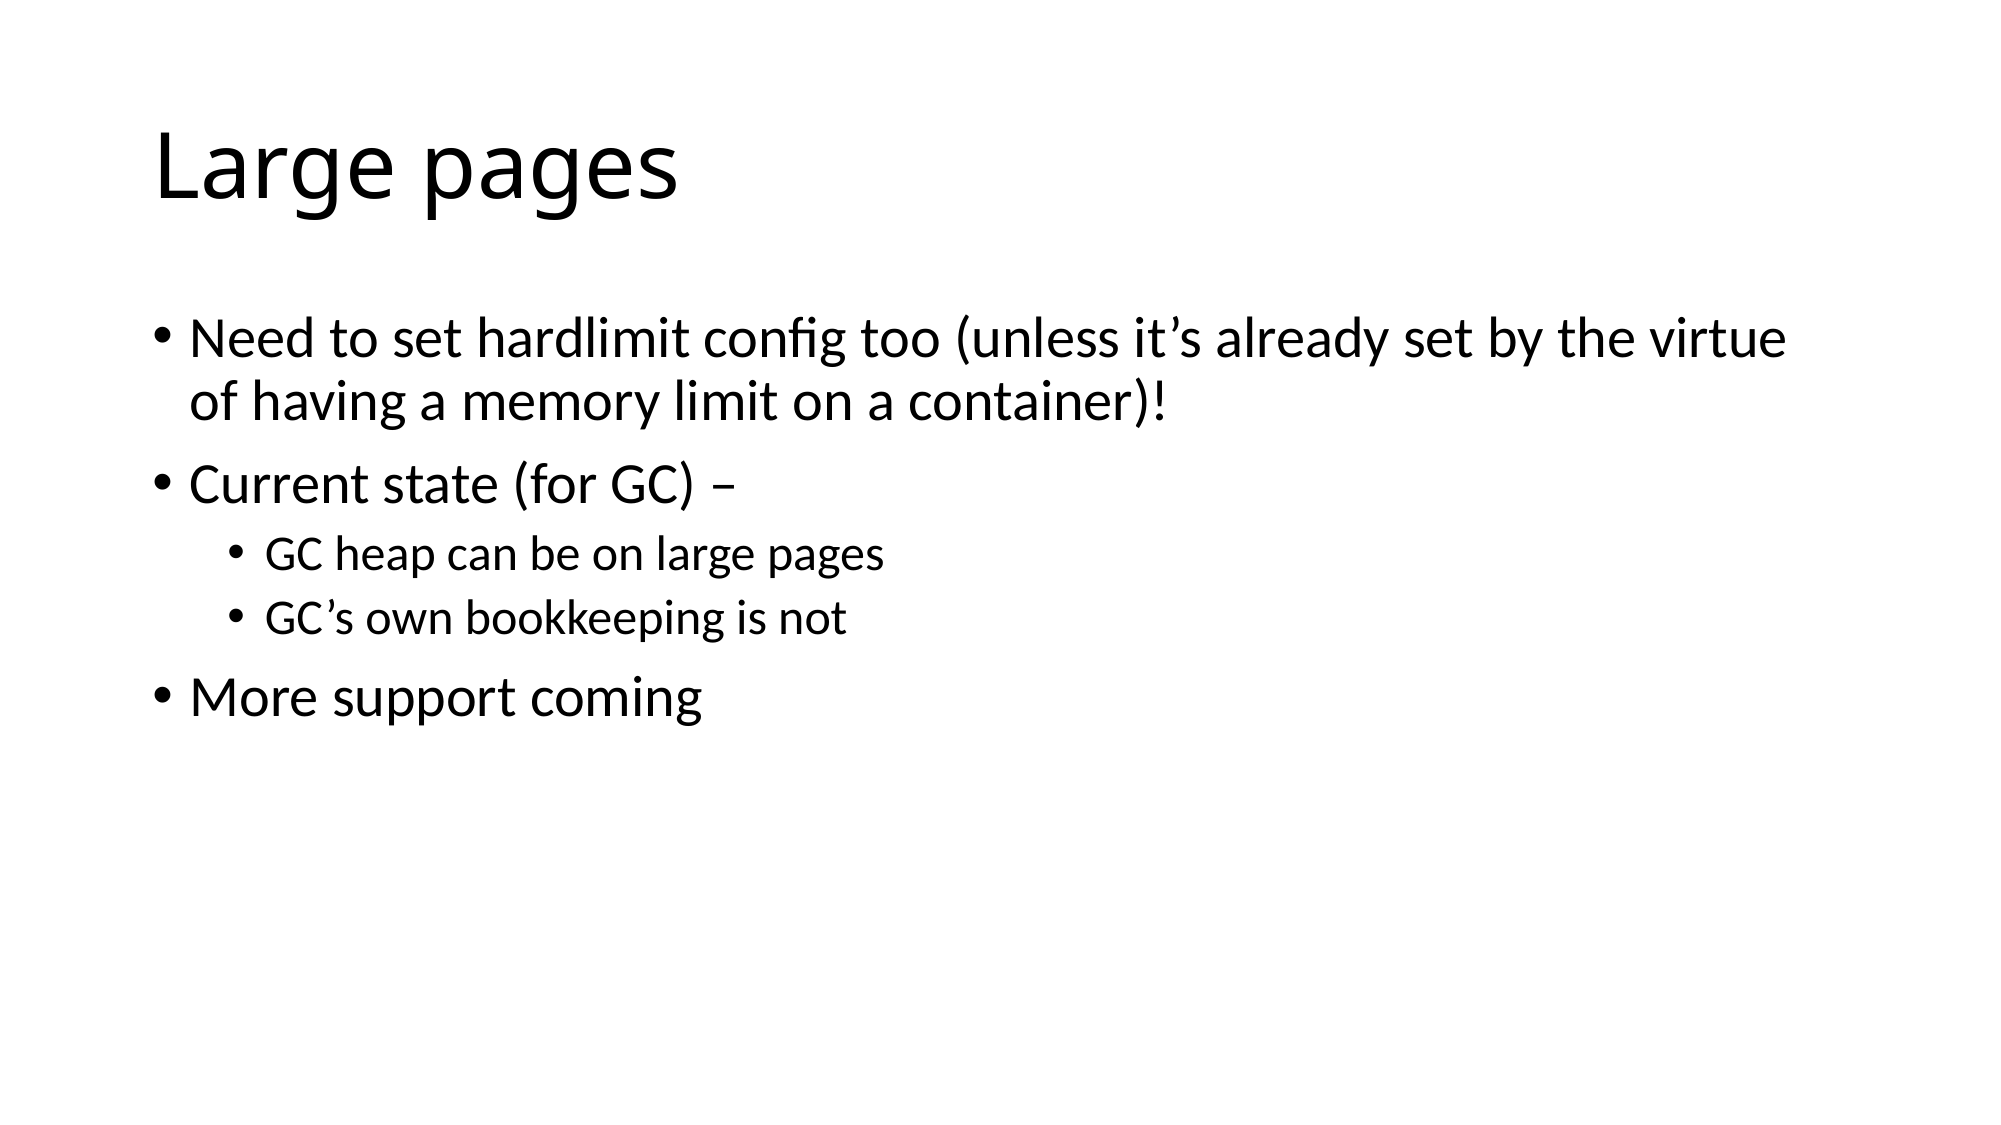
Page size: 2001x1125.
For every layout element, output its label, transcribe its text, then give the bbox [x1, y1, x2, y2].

list Need to set hardlimit config too (unless it’s already set by the virtue of having a memory limit on a container)! Current state (for GC) – GC heap can be on large pages GC’s own bookkeeping is not More support coming [137, 299, 1863, 1014]
title Large pages [137, 59, 1863, 278]
